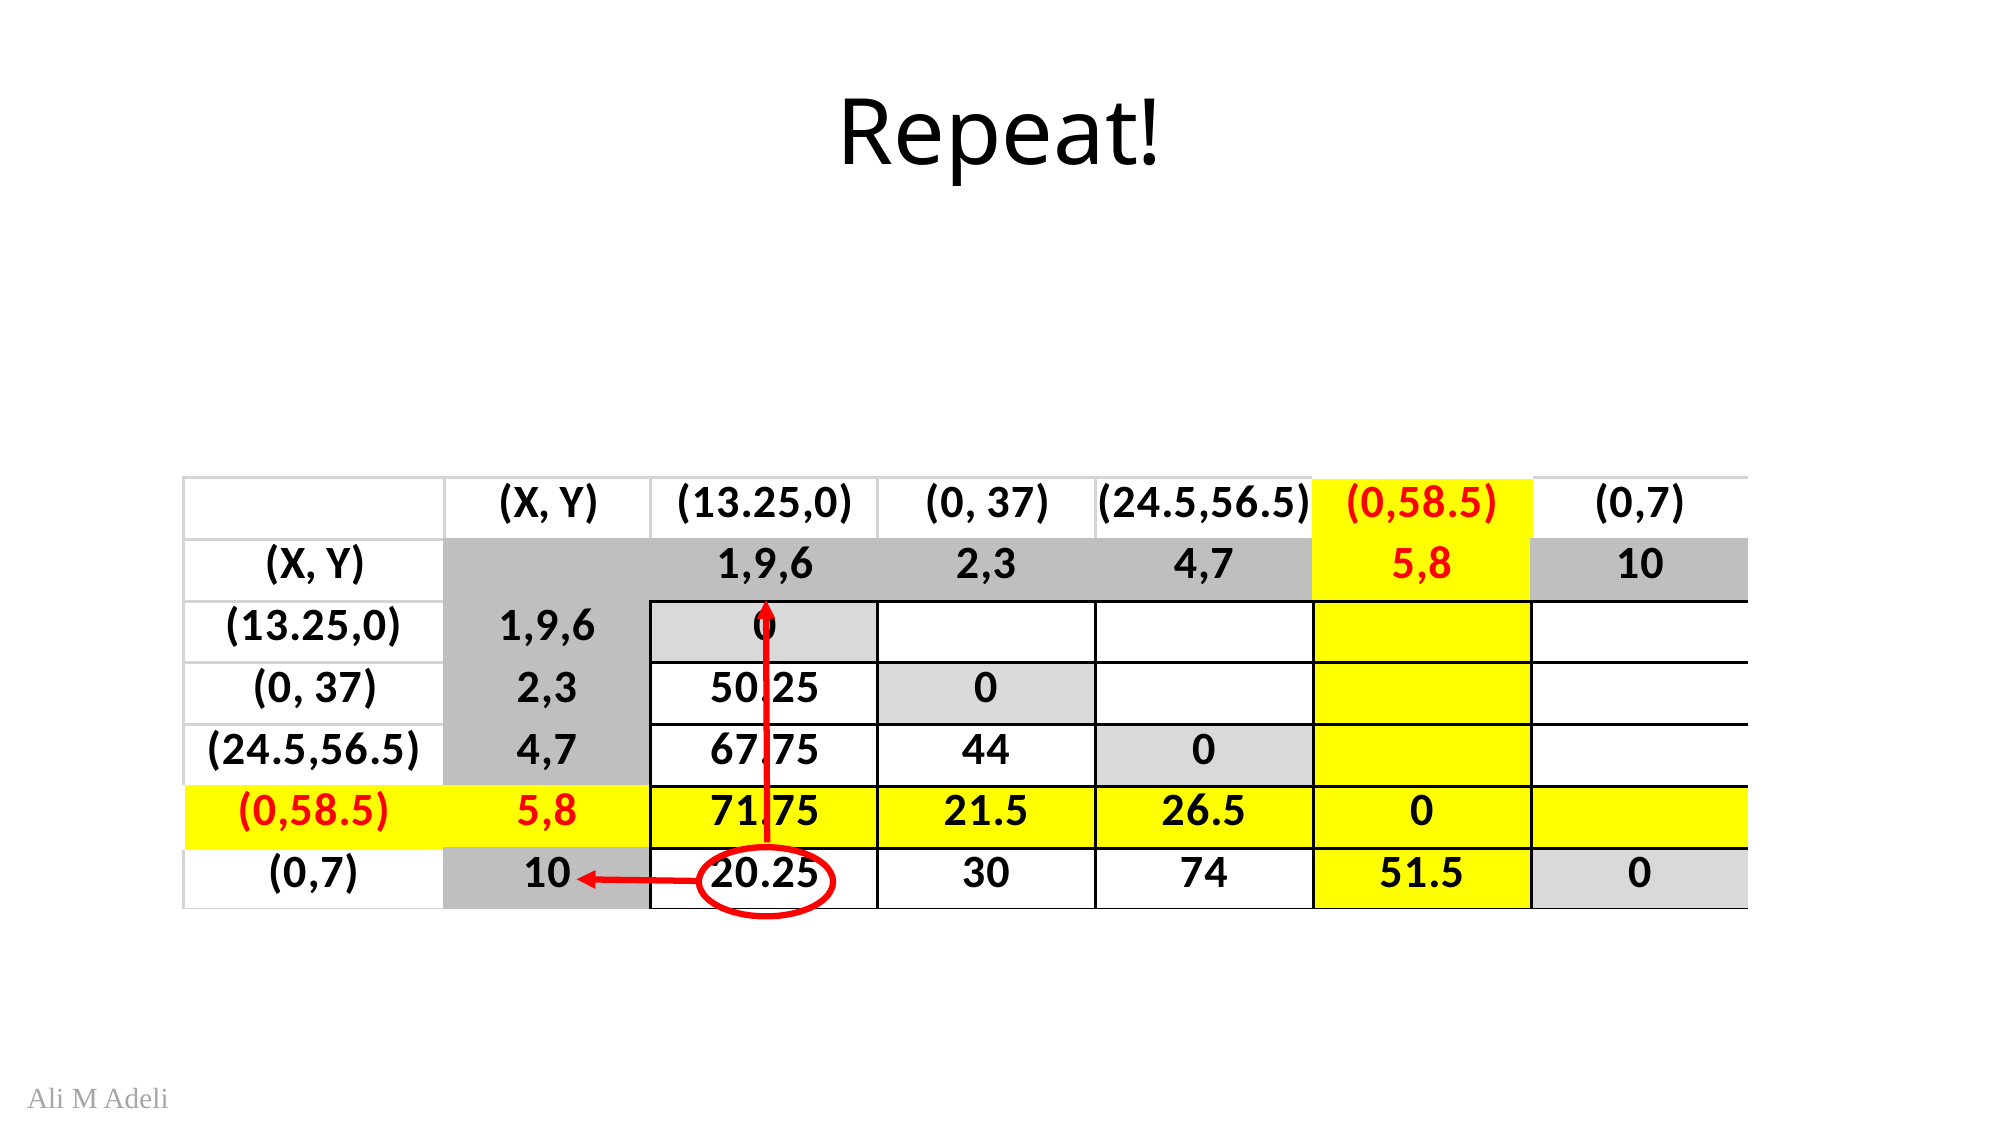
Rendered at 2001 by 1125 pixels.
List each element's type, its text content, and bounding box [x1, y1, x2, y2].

title Repeat! [137, 59, 1863, 210]
text_box [729, 912, 802, 918]
picture [182, 476, 1751, 912]
